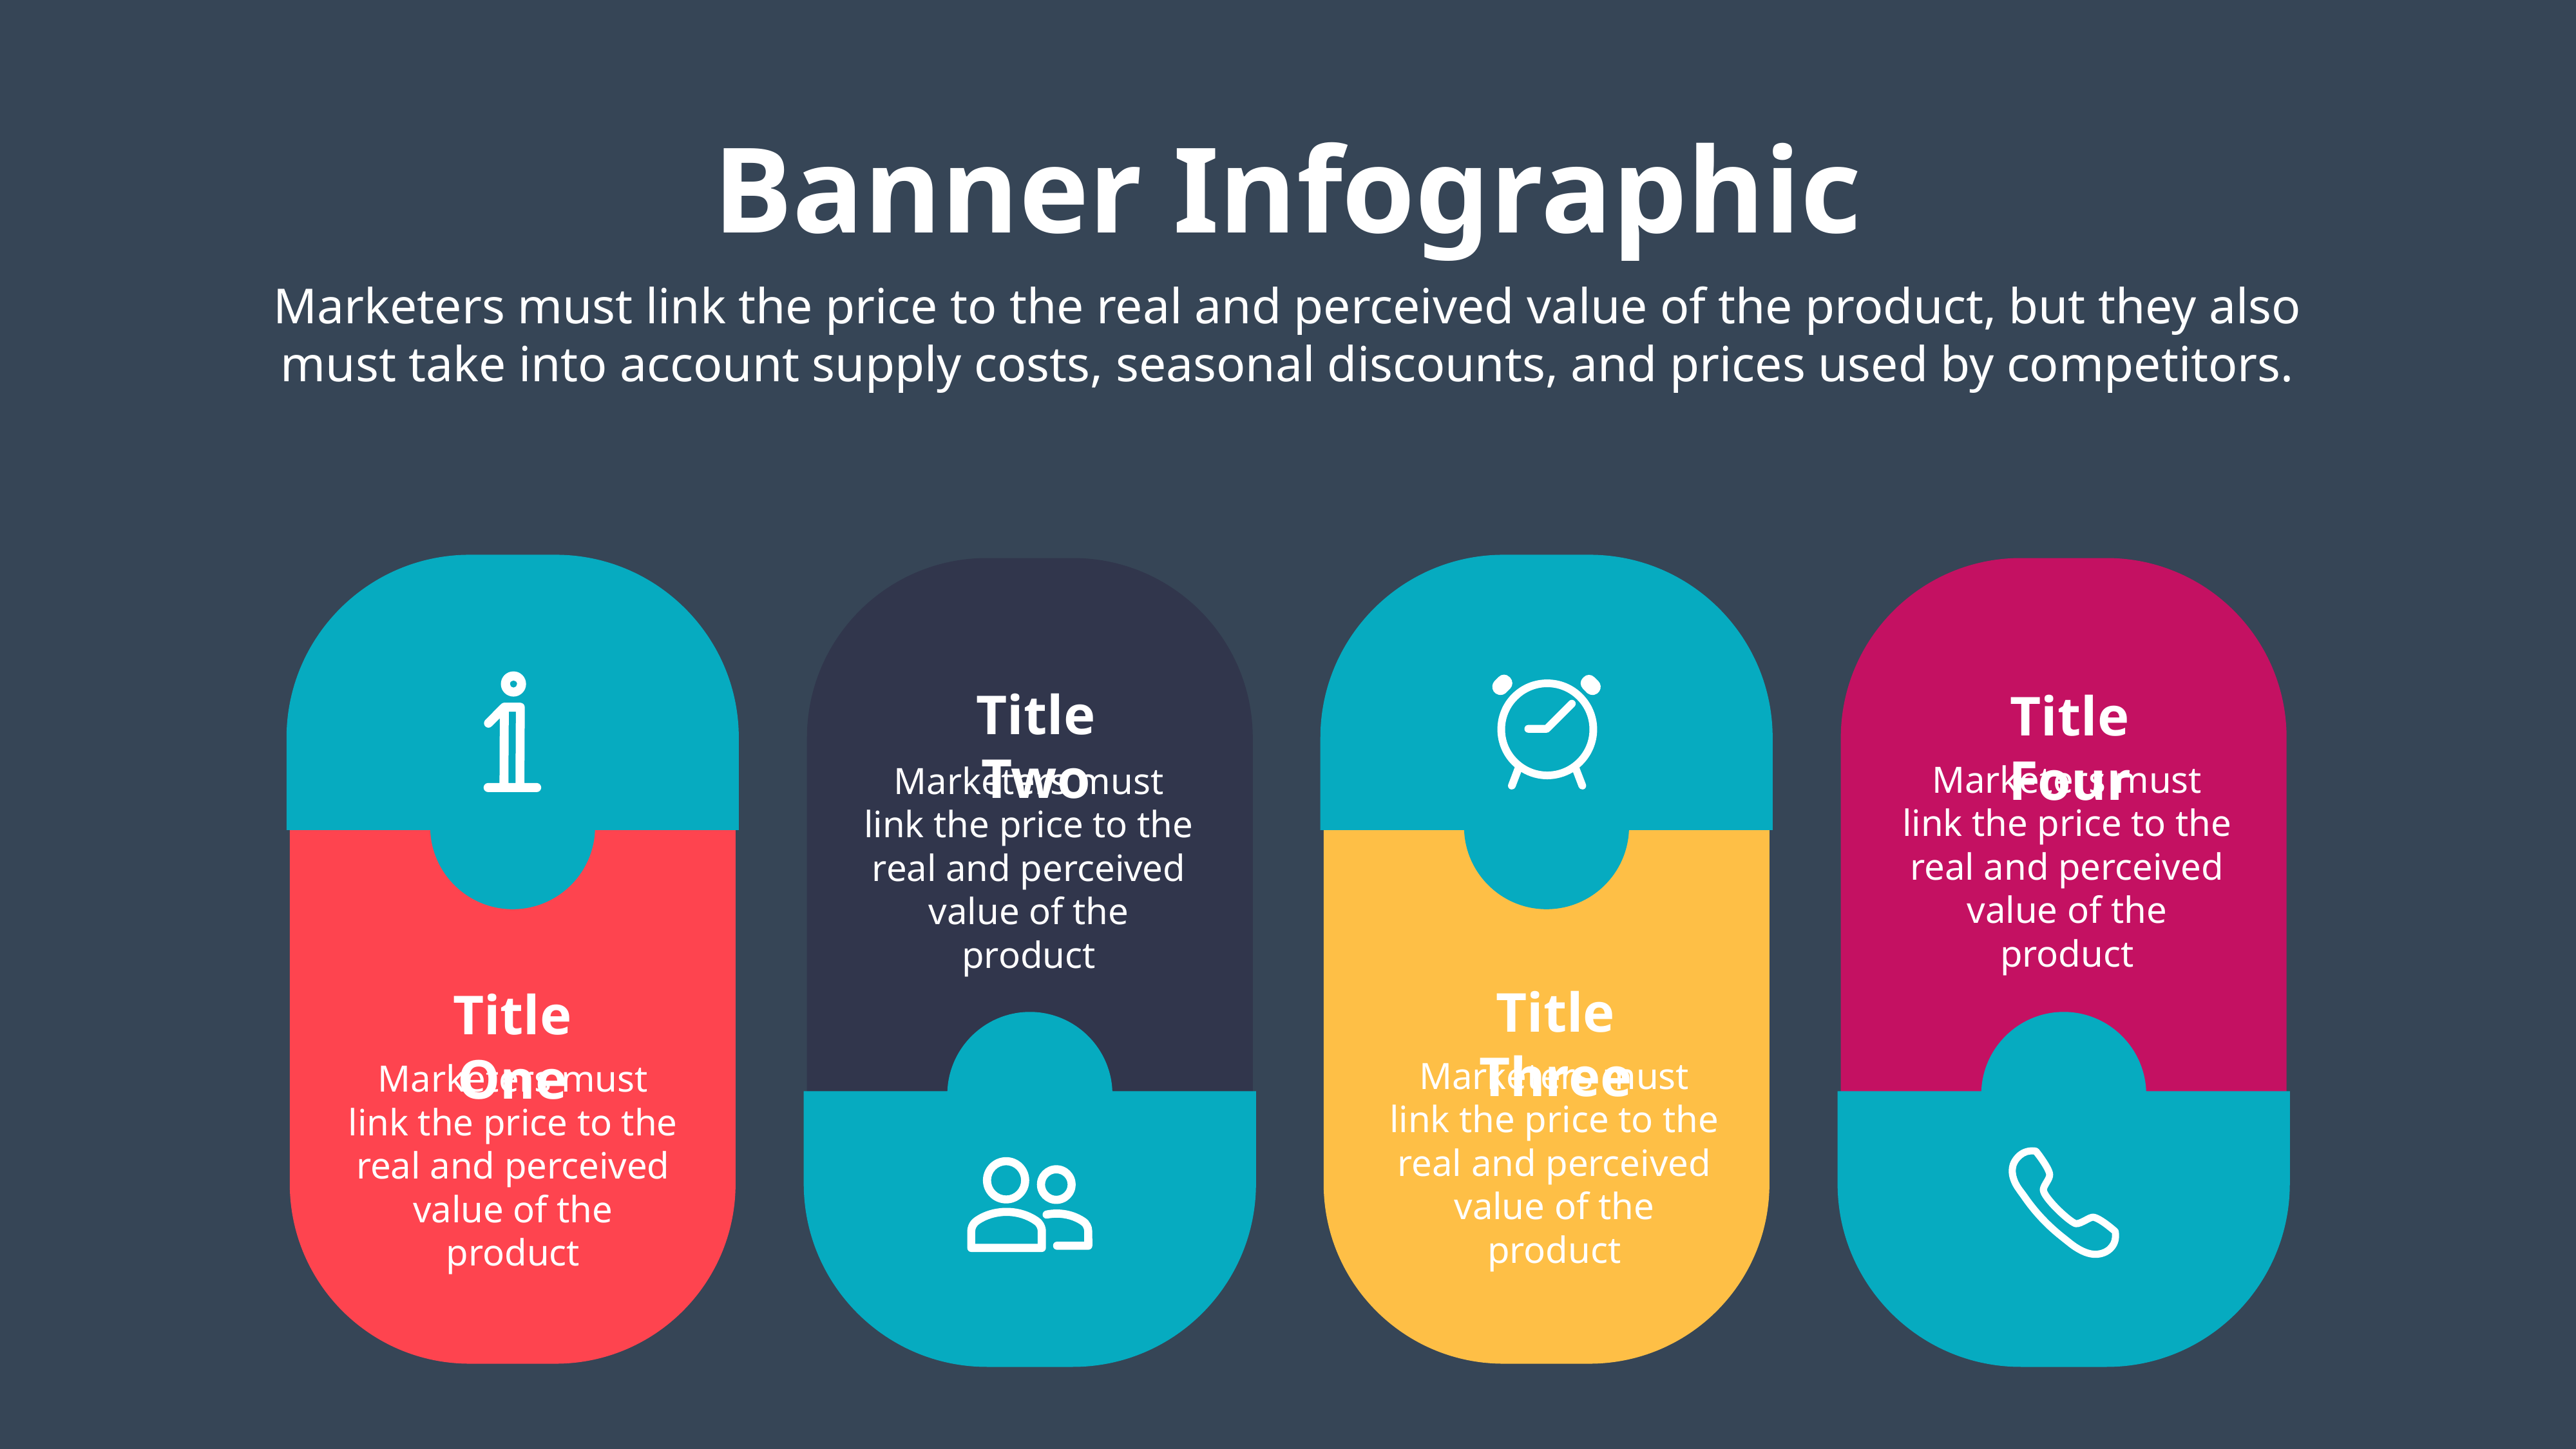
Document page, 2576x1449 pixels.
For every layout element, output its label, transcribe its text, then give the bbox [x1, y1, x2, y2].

text_box [1036, 1165, 1076, 1204]
text_box [982, 1157, 1029, 1204]
text_box [286, 554, 739, 909]
text_box [806, 558, 1253, 1091]
text_box Banner Infographic [703, 110, 1872, 261]
text_box [2008, 1147, 2119, 1258]
text_box [1497, 679, 1598, 790]
text_box [1320, 554, 1773, 909]
text_box [289, 830, 736, 1364]
text_box Title Four [1943, 677, 2196, 752]
text_box [1524, 699, 1576, 733]
text_box Marketers must link the price to the real and perceived value of the product, but they also must take into account supply costs, seasonal discounts, and prices used by competitors. [215, 270, 2361, 397]
text_box Title Three [1413, 973, 1697, 1048]
text_box Marketers must link the price to the real and perceived value of the product [1887, 752, 2247, 980]
text_box Title Two [910, 676, 1162, 753]
text_box Marketers must link the price to the real and perceived value of the product [334, 1050, 692, 1278]
text_box [501, 671, 526, 697]
text_box [1580, 674, 1601, 696]
text_box Marketers must link the price to the real and perceived value of the product [1375, 1048, 1733, 1275]
text_box [803, 1012, 1256, 1367]
text_box [1492, 674, 1512, 696]
text_box [1837, 1012, 2290, 1367]
text_box Title One [386, 976, 638, 1050]
text_box [967, 1208, 1046, 1253]
text_box [1840, 558, 2287, 1091]
text_box [483, 703, 542, 792]
text_box [1042, 1209, 1092, 1250]
text_box Marketers must link the price to the real and perceived value of the product [849, 753, 1208, 980]
text_box [1323, 830, 1770, 1364]
